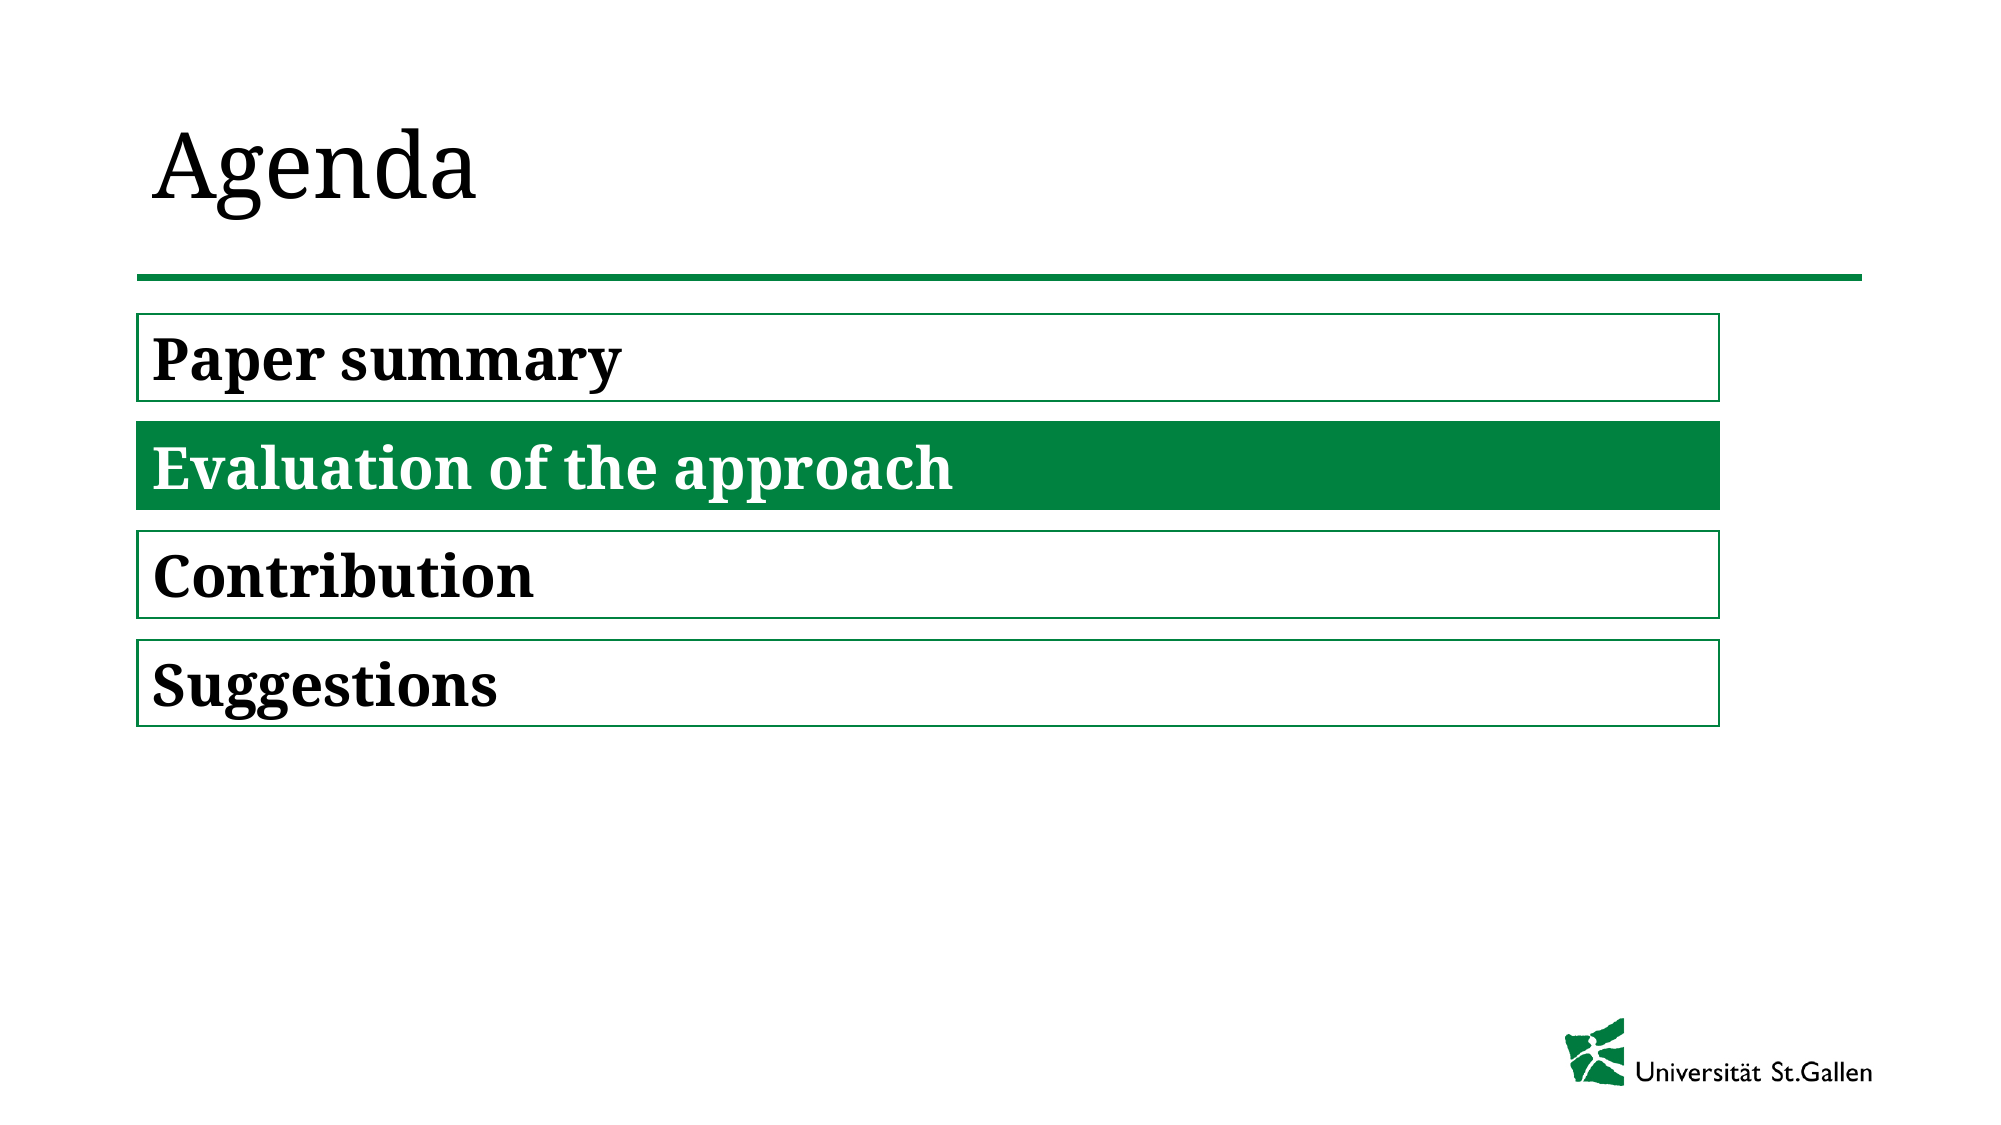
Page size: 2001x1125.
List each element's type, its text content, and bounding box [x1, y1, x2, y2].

picture [1565, 974, 1932, 1088]
text_box Suggestions [136, 639, 1720, 727]
title Agenda [137, 59, 1863, 277]
text_box Paper summary [136, 313, 1720, 402]
text_box Evaluation of the approach [136, 421, 1720, 510]
text_box Contribution [136, 530, 1720, 619]
